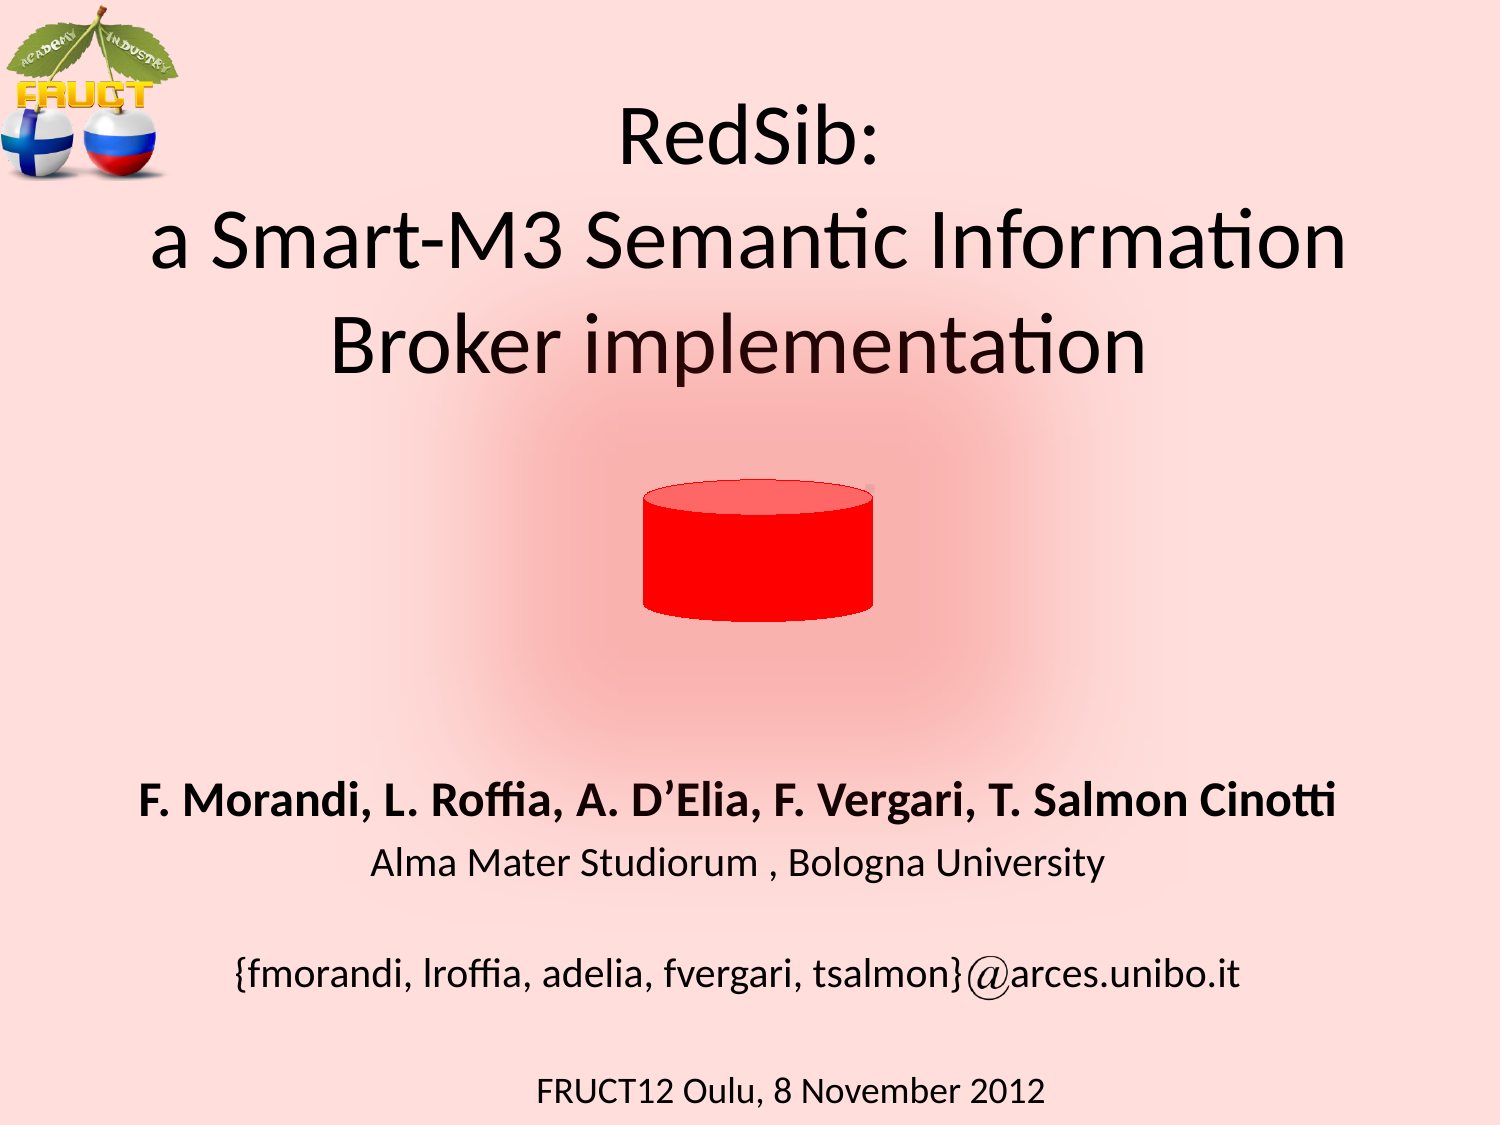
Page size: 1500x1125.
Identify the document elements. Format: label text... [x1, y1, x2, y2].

text_box [641, 477, 875, 624]
text_box FRUCT12 Oulu, 8 November 2012 [521, 1058, 1061, 1119]
title RedSib: a Smart-M3 Semantic Information Broker implementation [112, 54, 1388, 414]
subtitle F. Morandi, L. Roffia, A. D’Elia, F. Vergari, T. Salmon Cinotti Alma Mater Studiorum , Bologna University {fmorandi, lroffia, adelia, fvergari, tsalmon} arces.unibo.it [17, 759, 1459, 1035]
picture [962, 951, 1022, 1003]
picture [0, 5, 179, 182]
